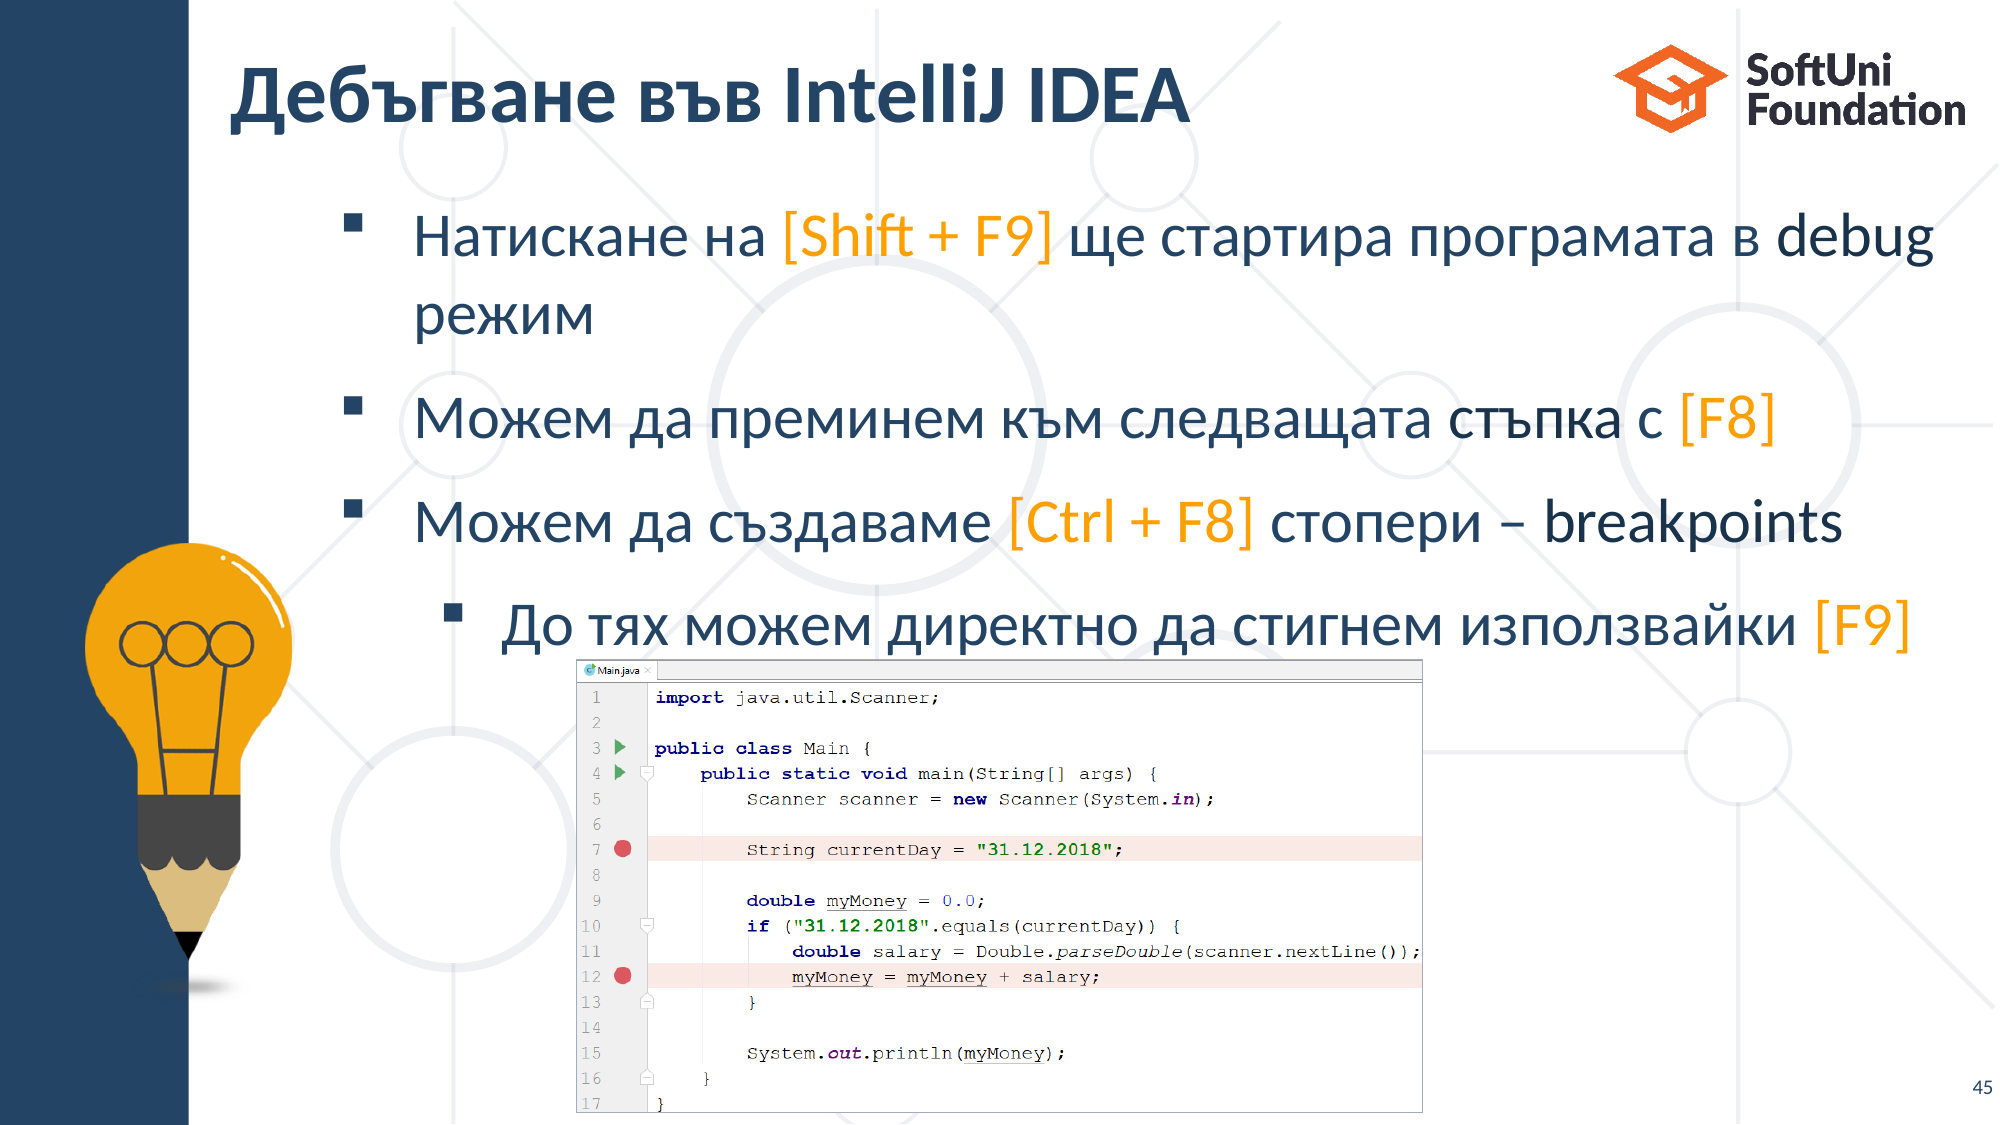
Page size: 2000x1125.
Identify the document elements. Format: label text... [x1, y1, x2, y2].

slide_number 45 [1929, 1070, 2000, 1103]
picture [1613, 44, 1965, 133]
title Дебъгване във IntelliJ IDEA [212, 16, 1591, 162]
picture [85, 543, 292, 1003]
list Натискане на [Shift + F9] ще стартира програмата в debug режим Можем да преминем към следващата стъпка с [F8] Можем да създаваме [Ctrl + F8] стопери – breakpoints До тях можем директно да стигнем използвайки [F9] [321, 183, 1968, 1050]
picture [576, 659, 1423, 1114]
